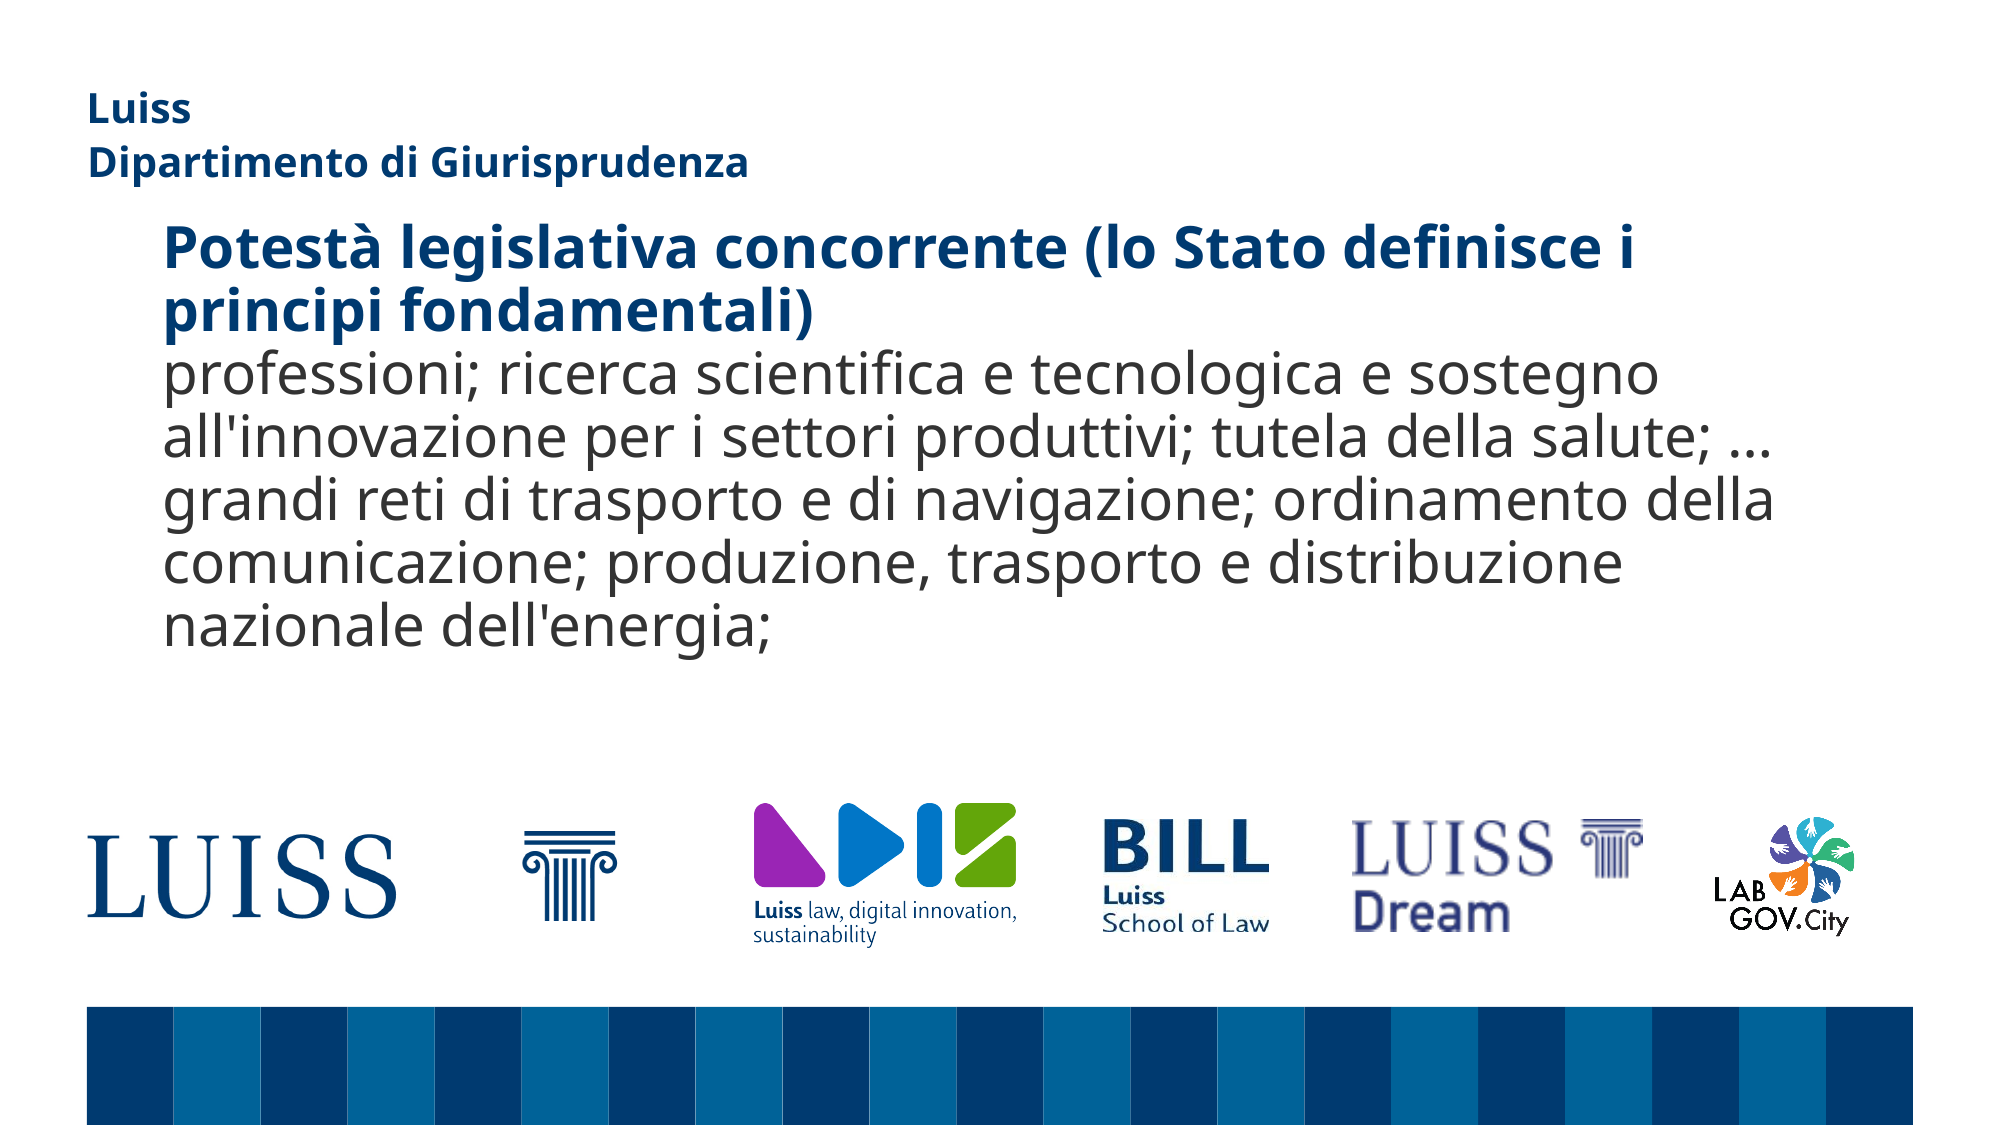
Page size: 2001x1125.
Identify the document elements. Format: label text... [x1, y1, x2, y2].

picture [754, 803, 1016, 948]
picture [1352, 819, 1643, 932]
picture [1103, 819, 1269, 932]
list Dipartimento di Giurisprudenza [86, 141, 1218, 184]
picture [1707, 808, 1862, 944]
picture [84, 831, 619, 921]
title Potestà legislativa concorrente (lo Stato definisce i principi fondamentali) professioni; ricerca scientifica e tecnologica e sostegno all'innovazione per i settori produttivi; tutela della salute; … grandi reti di trasporto e di navigazione; ordinamento della comunicazione; produzione, trasporto e distribuzione nazionale dell'energia; [162, 218, 1790, 737]
